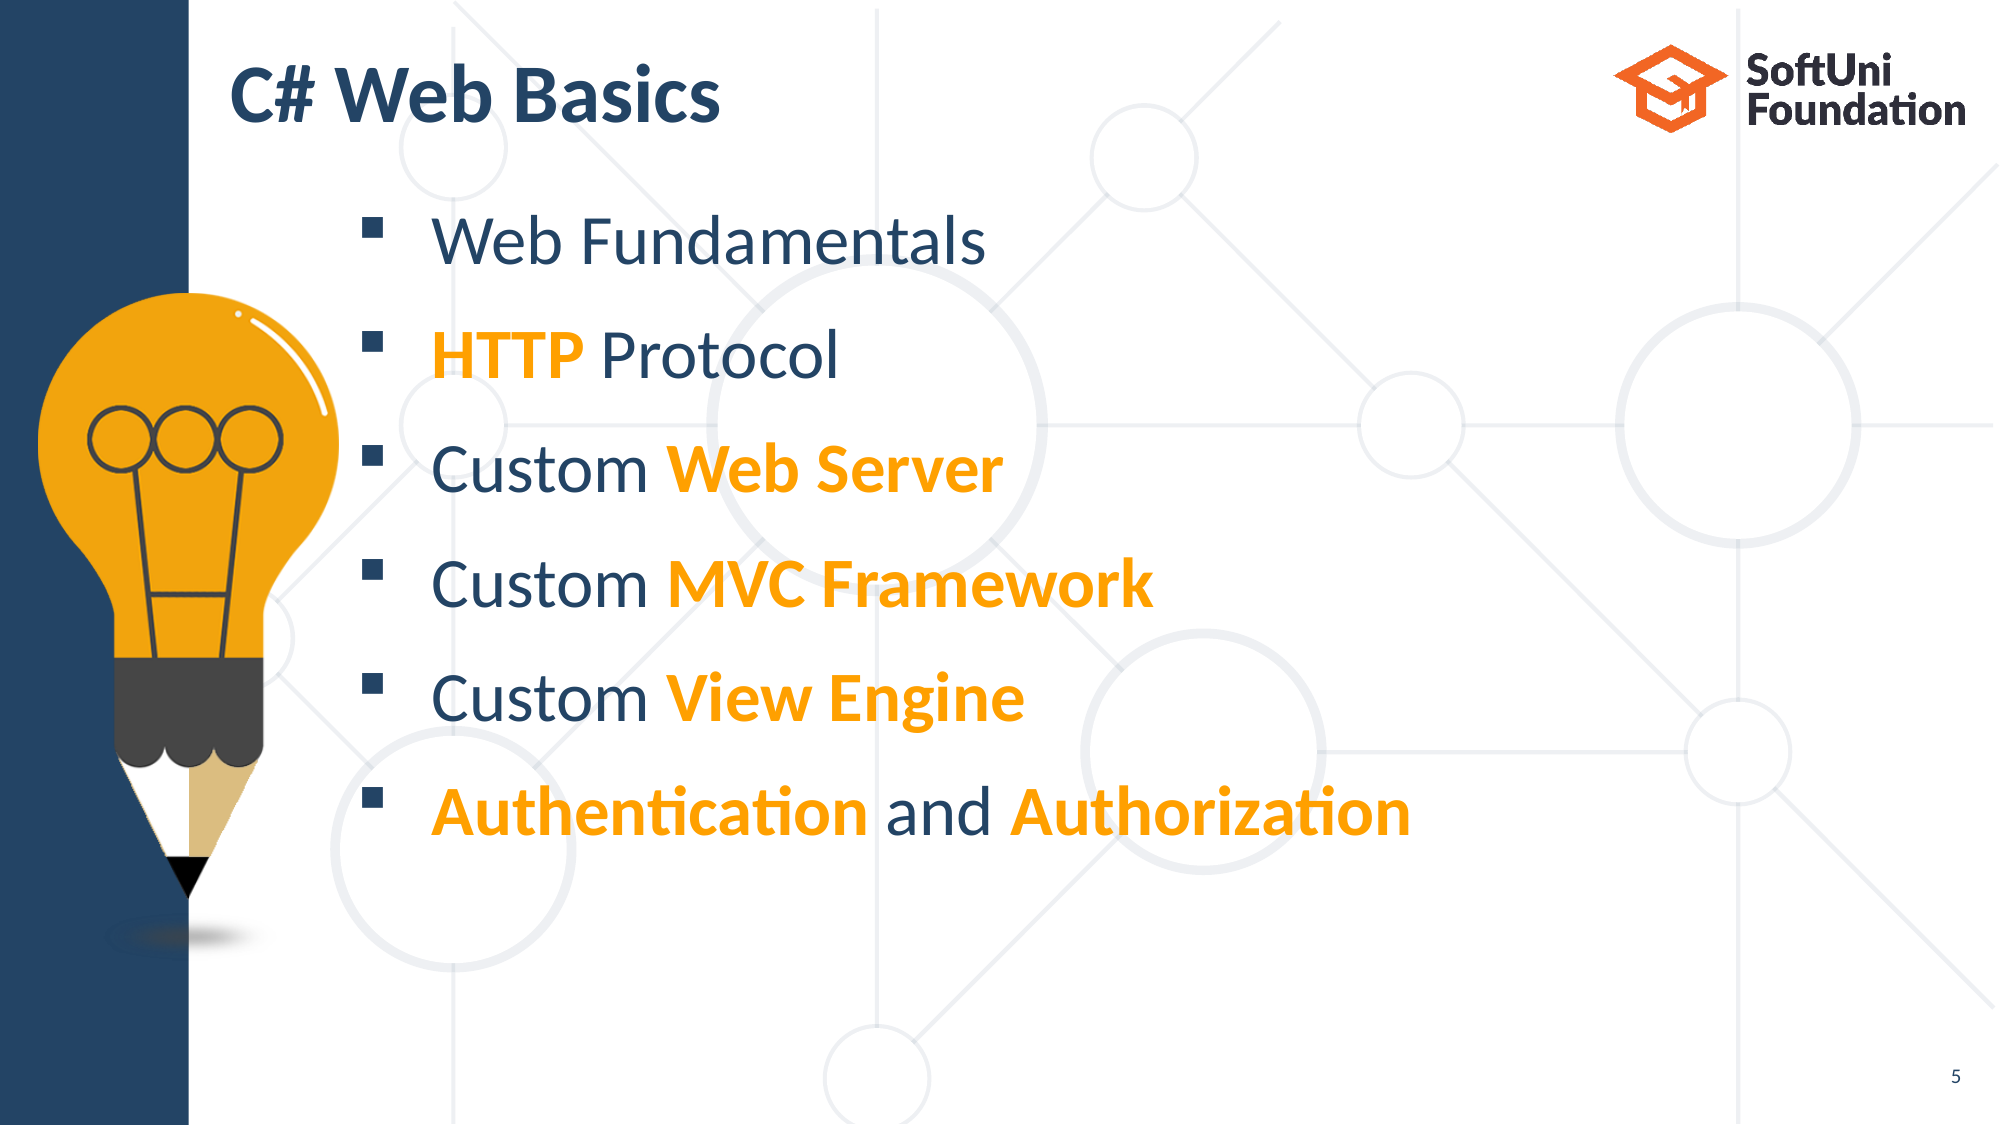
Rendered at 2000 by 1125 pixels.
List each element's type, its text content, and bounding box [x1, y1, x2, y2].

list Web Fundamentals HTTP Protocol Custom Web Server Custom MVC Framework Custom View Engine Authentication and Authorization [338, 183, 1968, 1050]
title C# Web Basics [212, 16, 1591, 162]
picture [1613, 44, 1965, 133]
picture [38, 293, 338, 961]
slide_number 5 [1896, 1049, 1968, 1101]
